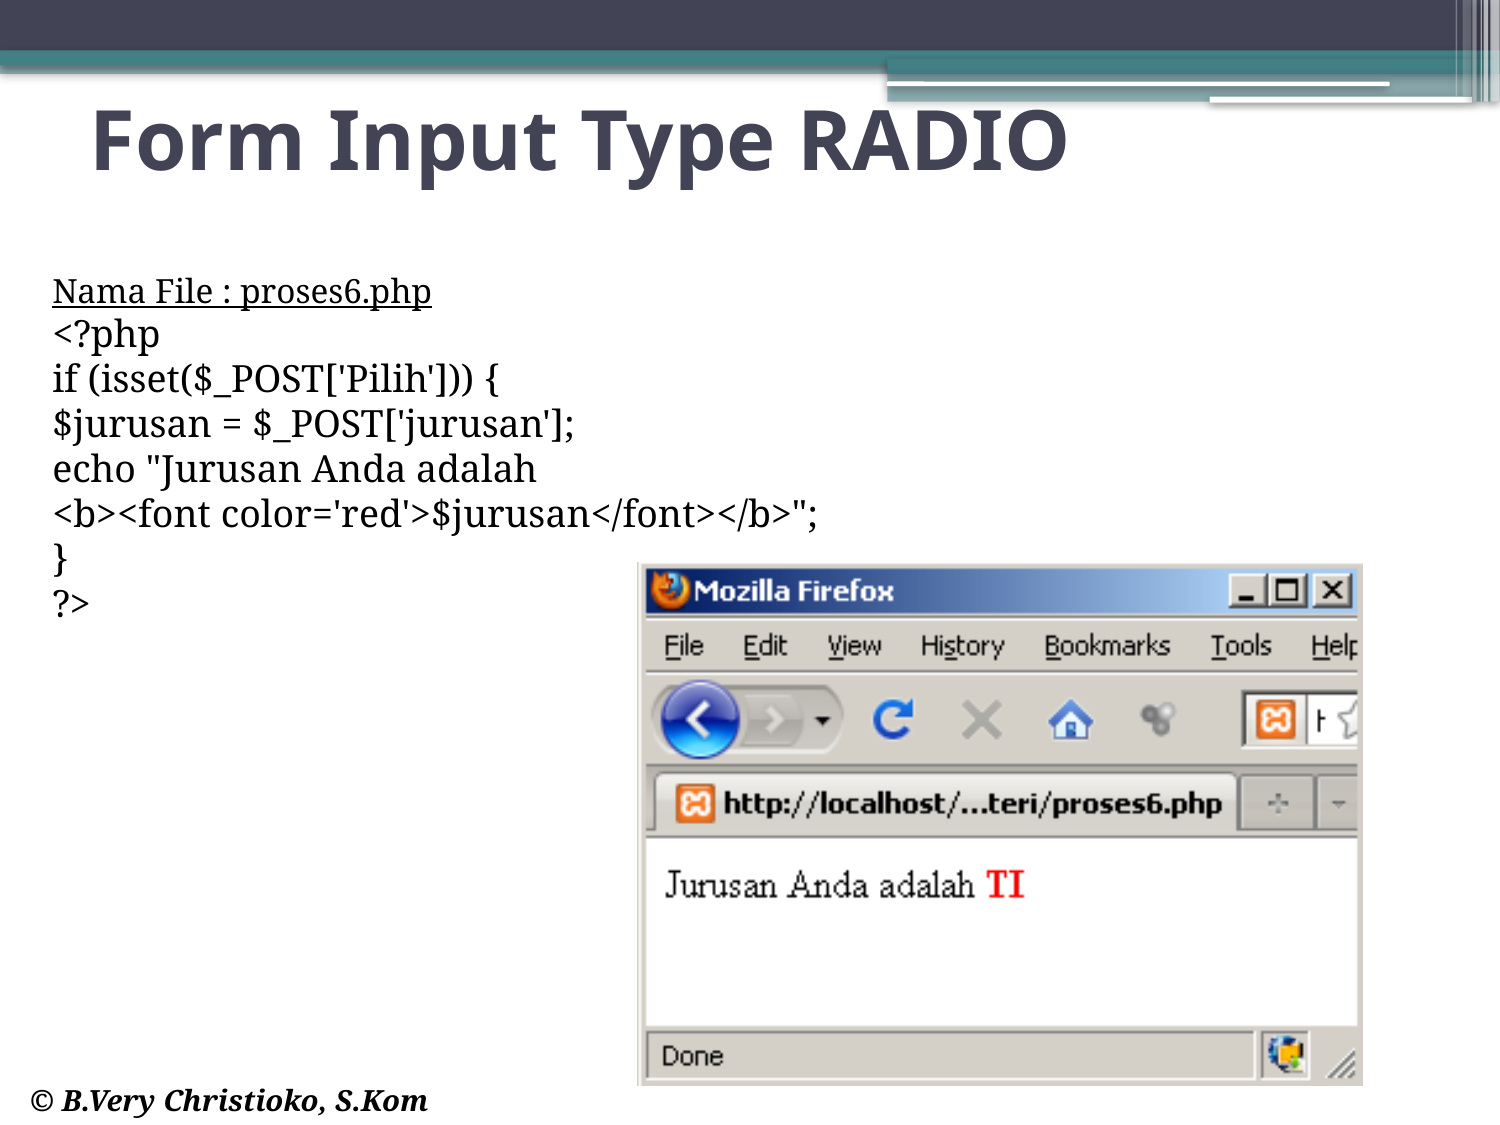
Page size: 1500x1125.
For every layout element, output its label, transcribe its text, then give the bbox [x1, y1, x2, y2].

text_box © B.Very Christioko, S.Kom [15, 1074, 444, 1125]
text_box Nama File : proses6.php <?php if (isset($_POST['Pilih'])) { $jurusan = $_POST['jurusan']; echo "Jurusan Anda adalah <b><font color='red'>$jurusan</font></b>"; } ?> [37, 262, 1163, 633]
picture [637, 562, 1363, 1086]
title Form Input Type RADIO [75, 50, 1425, 225]
